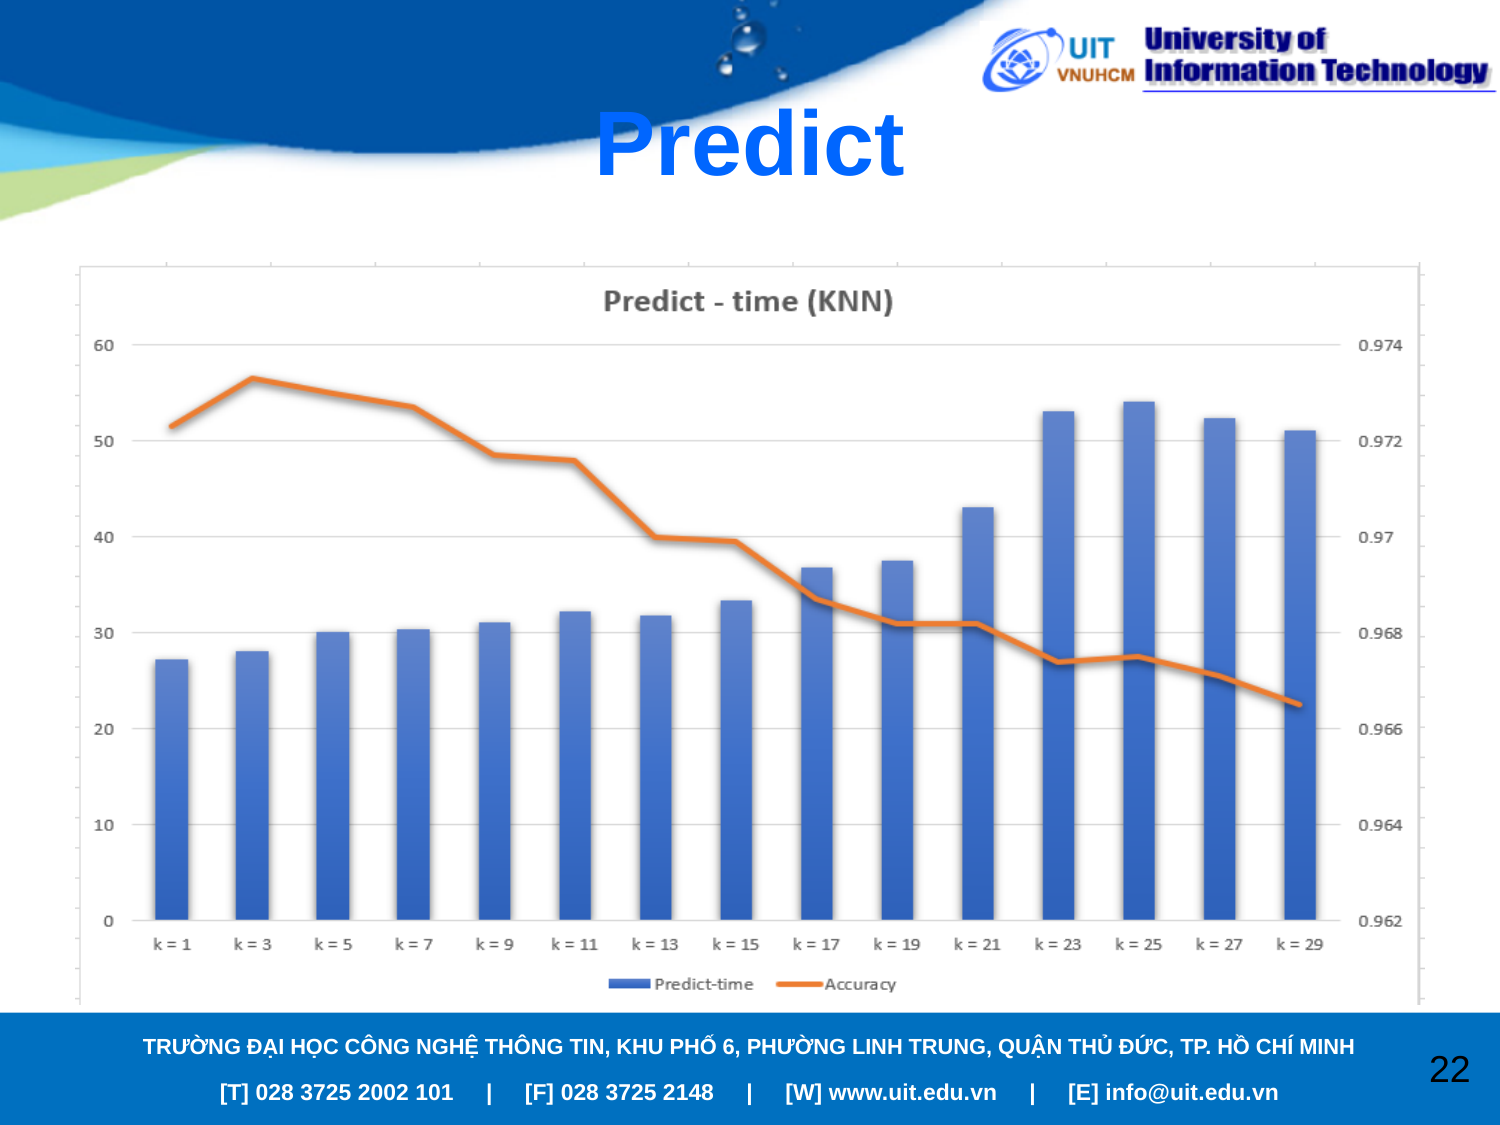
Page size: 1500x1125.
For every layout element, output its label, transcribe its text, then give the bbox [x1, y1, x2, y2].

title Predict [75, 45, 1425, 233]
picture [0, 0, 1500, 1012]
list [74, 262, 1426, 1006]
